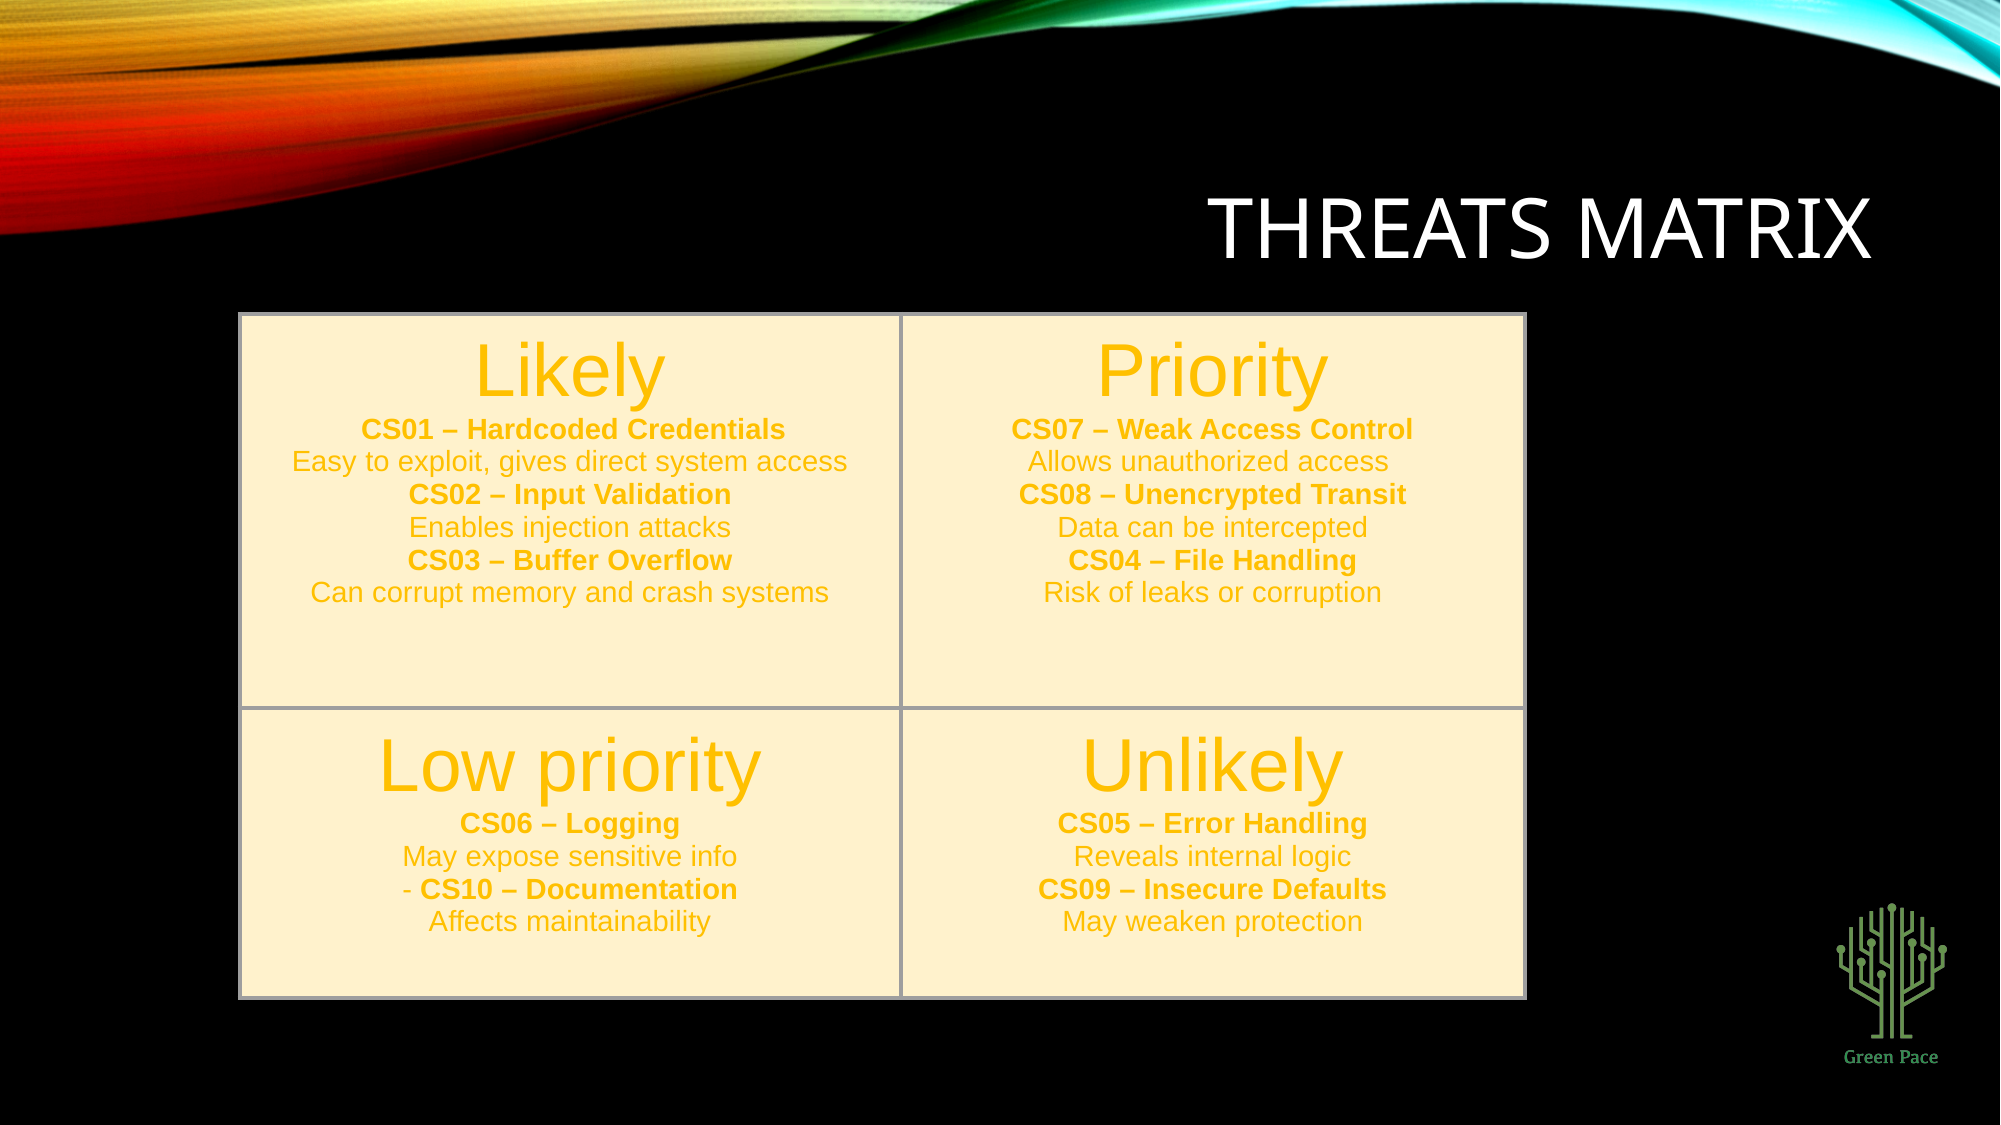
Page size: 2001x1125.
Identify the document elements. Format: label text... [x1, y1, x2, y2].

table_header Priority CS07 – Weak Access Control Allows unauthorized access CS08 – Unencrypted Transit Data can be intercepted CS04 – File Handling Risk of leaks or corruption [903, 316, 1523, 706]
table_cell Low priority CS06 – Logging May expose sensitive info - CS10 – Documentation Affects maintainability [242, 710, 899, 996]
table_cell Unlikely CS05 – Error Handling Reveals internal logic CS09 – Insecure Defaults May weaken protection [903, 710, 1523, 996]
picture [1817, 892, 1964, 1082]
picture [0, 0, 2000, 237]
table_header Likely CS01 – Hardcoded Credentials Easy to exploit, gives direct system access CS02 – Input Validation Enables injection attacks CS03 – Buffer Overflow Can corrupt memory and crash systems [242, 316, 899, 706]
title THREATS MATRIX [474, 125, 1888, 338]
